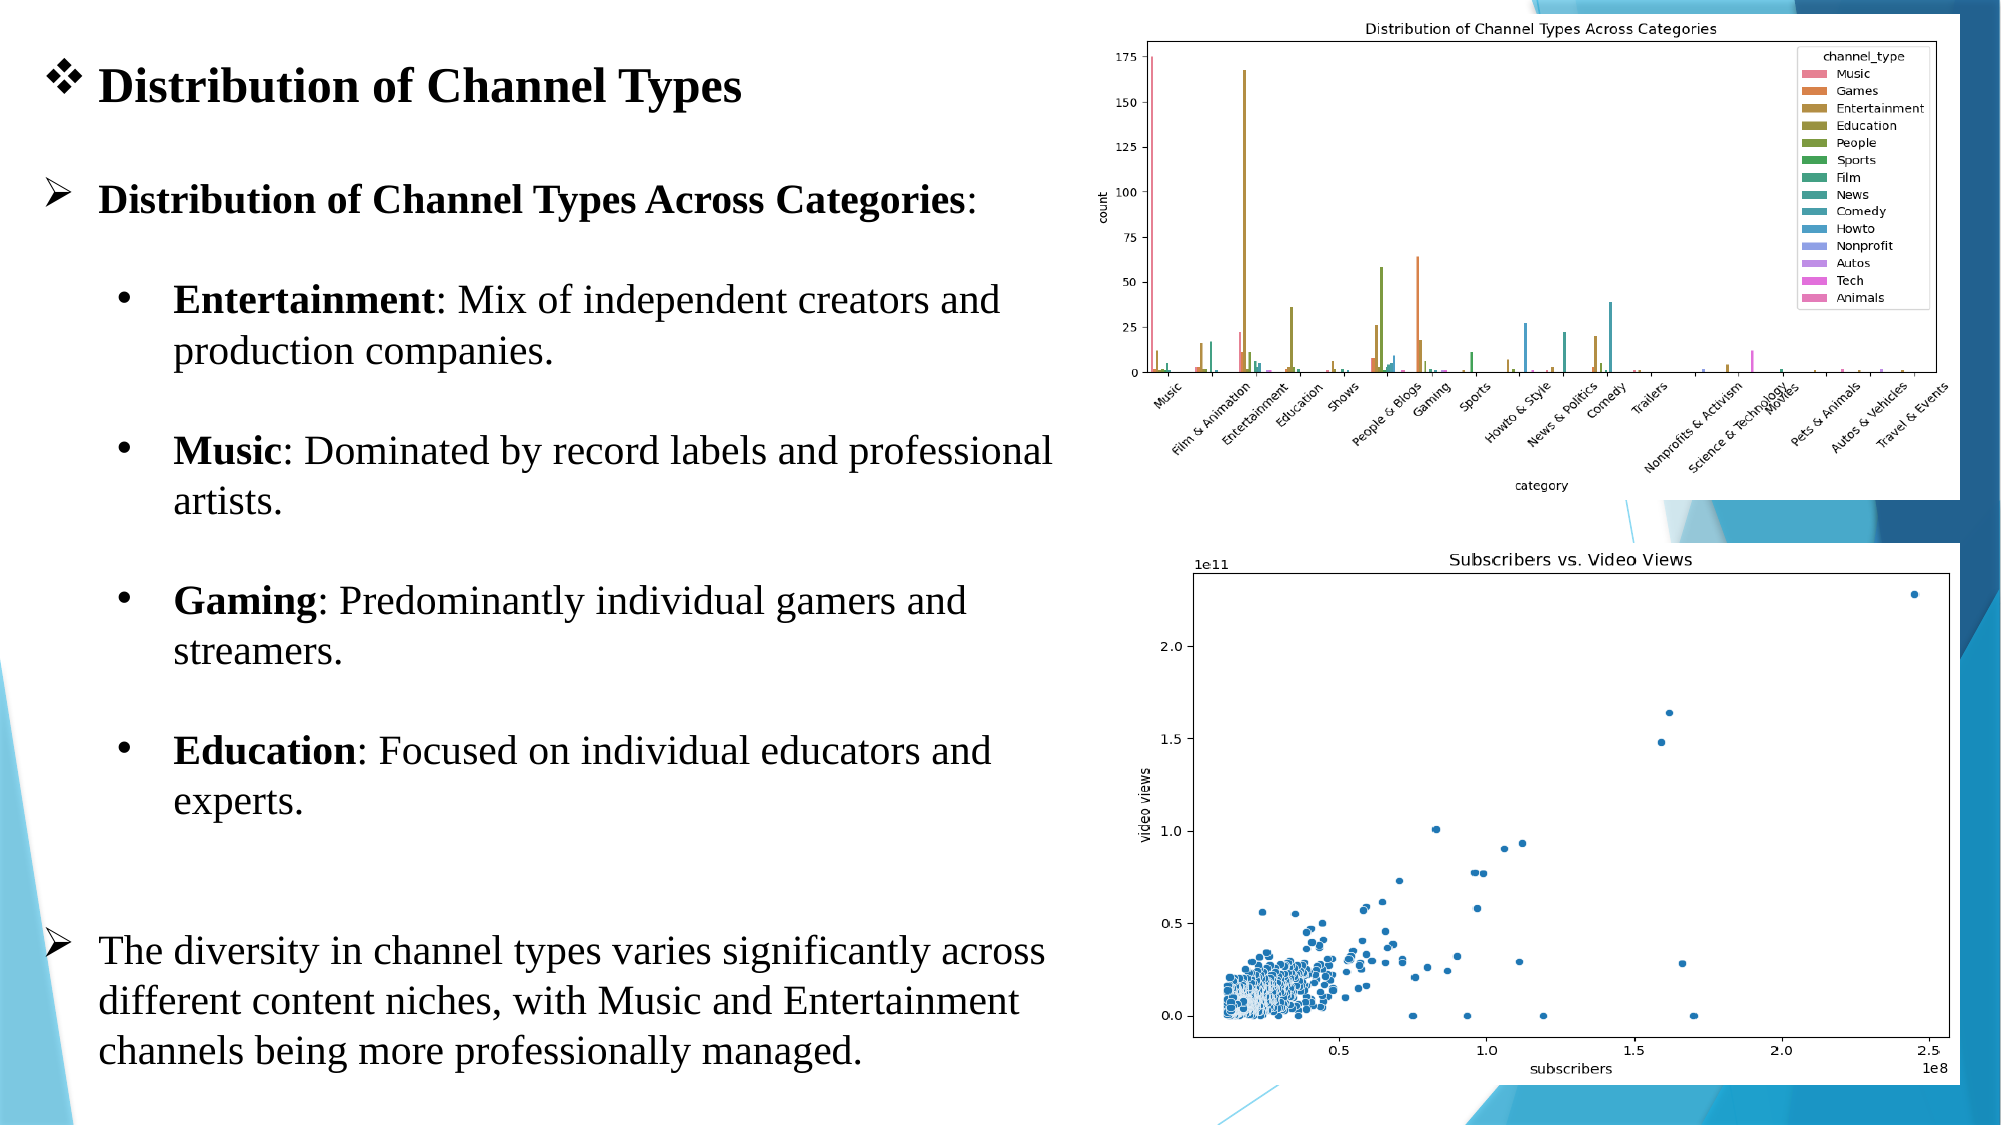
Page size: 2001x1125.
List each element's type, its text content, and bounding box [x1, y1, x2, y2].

picture [1088, 13, 1961, 501]
text_box Distribution of Channel Types Distribution of Channel Types Across Categories: Entertainment: Mix of independent creators and production companies. Music: Dominated by record labels and professional artists. Gaming: Predominantly individual gamers and streamers. Education: Focused on individual educators and experts. The diversity in channel types varies significantly across different content niches, with Music and Entertainment channels being more professionally managed. [26, 44, 1129, 1081]
picture [1128, 542, 1961, 1086]
